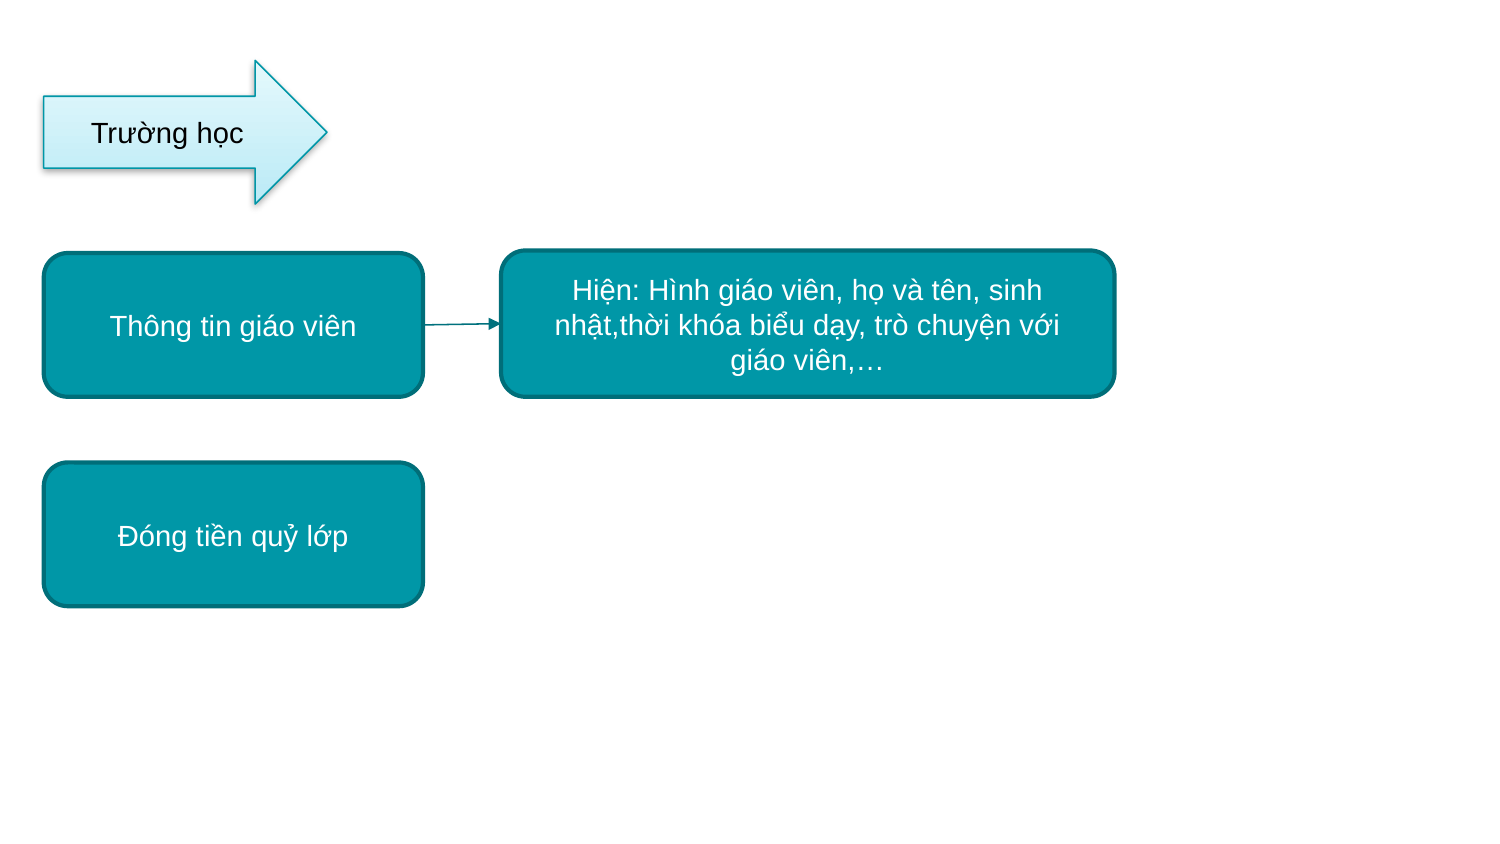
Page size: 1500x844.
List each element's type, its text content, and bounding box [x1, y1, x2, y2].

text_box Hiện: Hình giáo viên, họ và tên, sinh nhật,thời khóa biểu dạy, trò chuyện với giáo viên,… [501, 250, 1115, 397]
text_box Thông tin giáo viên [43, 252, 423, 397]
text_box Trường học [43, 60, 328, 205]
text_box Đóng tiền quỷ lớp [43, 462, 423, 607]
